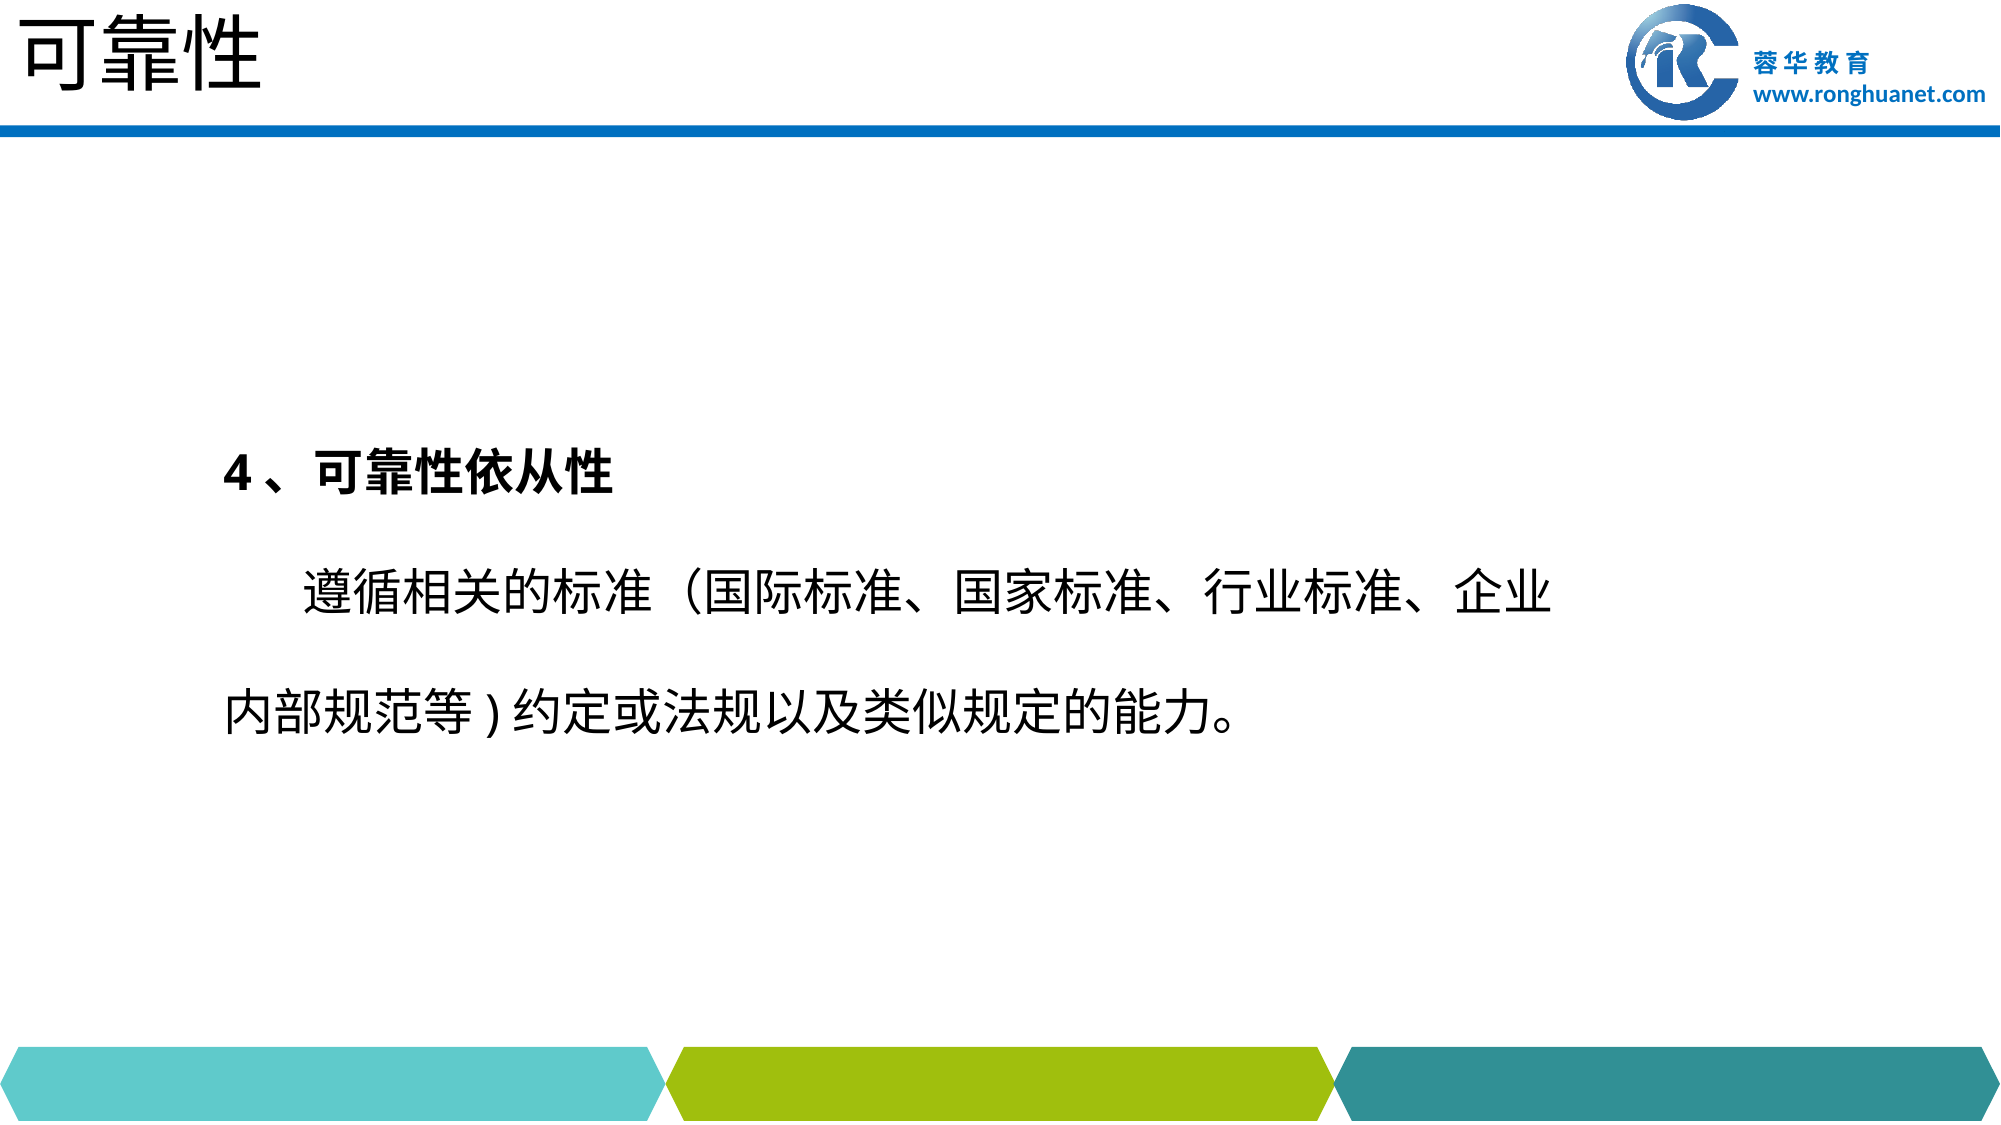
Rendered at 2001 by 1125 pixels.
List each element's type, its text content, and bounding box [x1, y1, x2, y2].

picture [1626, 4, 1739, 132]
title 可靠性 [0, 0, 1500, 105]
text_box 4、可靠性依从性 遵循相关的标准（国际标准、国家标准、行业标准、企业内部规范等)约定或法规以及类似规定的能力。 [208, 373, 1585, 749]
